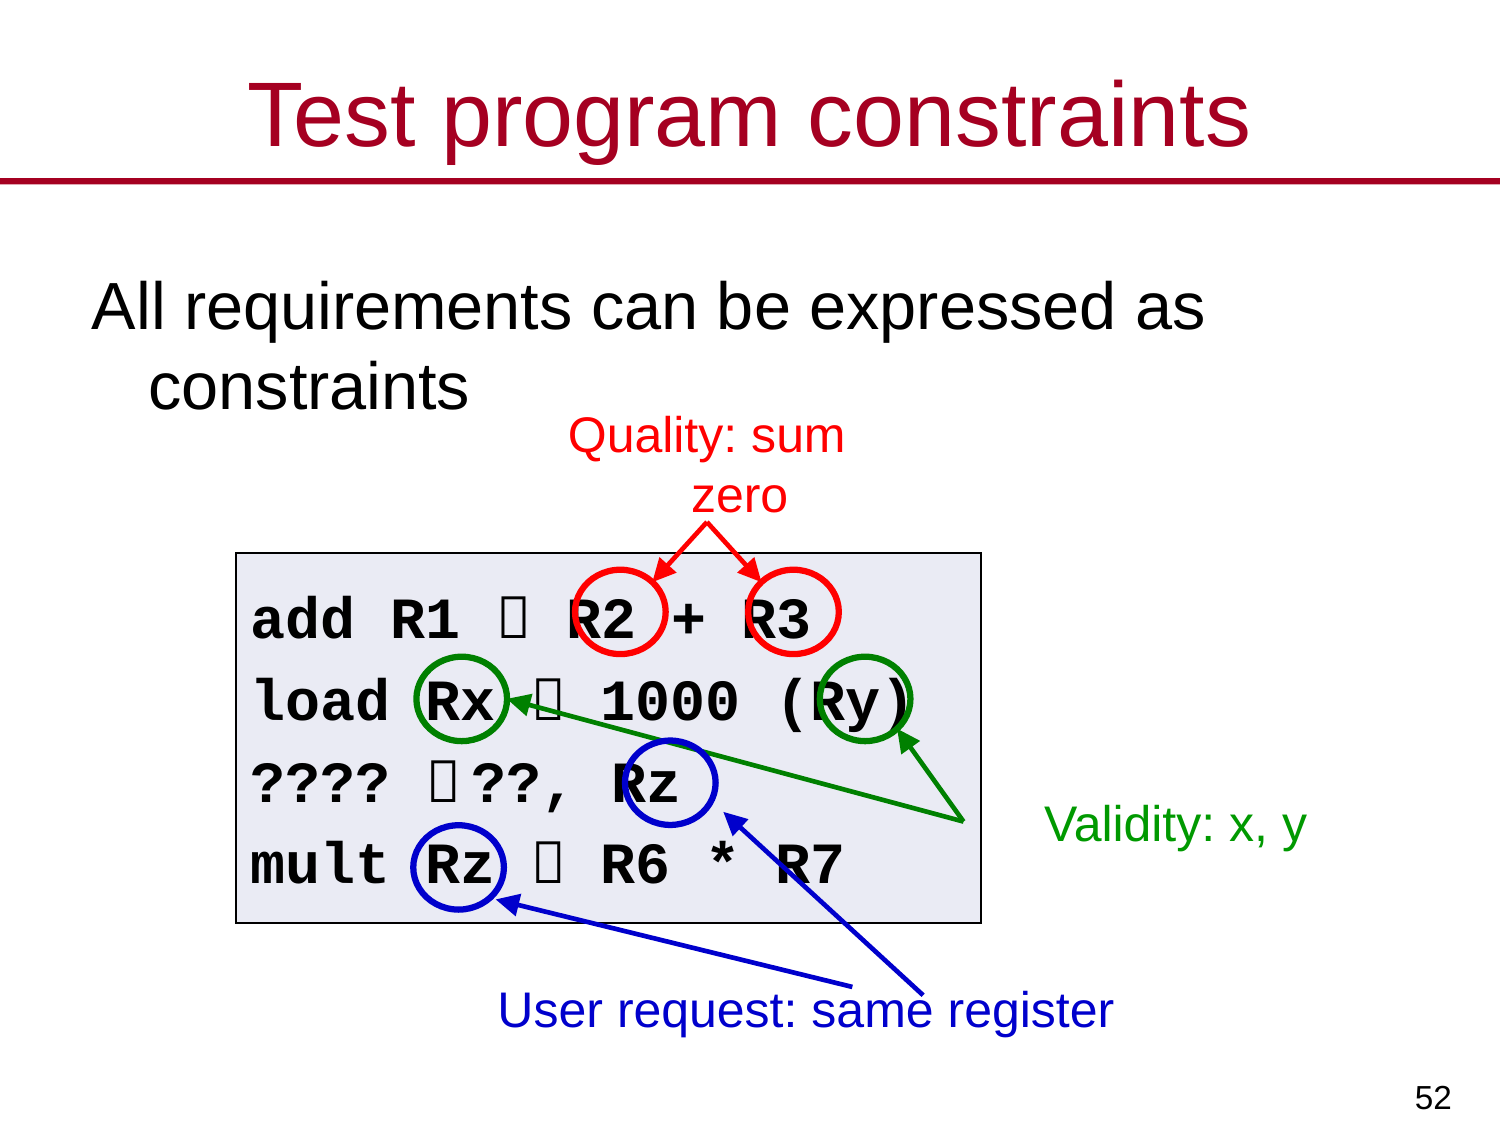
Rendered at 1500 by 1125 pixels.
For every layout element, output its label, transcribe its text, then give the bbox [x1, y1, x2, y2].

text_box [706, 521, 762, 580]
text_box add R1  R2 + R3 load Rx  1000 (Ry) ????  ??, Rz mult Rz  R6 * R7 [235, 552, 982, 924]
title Test program constraints [0, 44, 1500, 175]
text_box [748, 569, 839, 655]
text_box [575, 569, 666, 655]
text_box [723, 811, 924, 996]
text_box User request: same register [482, 977, 1130, 1037]
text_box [509, 698, 1028, 822]
text_box [416, 656, 507, 742]
text_box [819, 656, 911, 697]
text_box Quality: sum zero [498, 402, 916, 522]
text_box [495, 899, 853, 988]
list All requirements can be expressed as constraints [76, 255, 1428, 1026]
text_box Validity: x, y [963, 784, 1388, 860]
text_box [413, 825, 504, 910]
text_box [651, 521, 705, 580]
